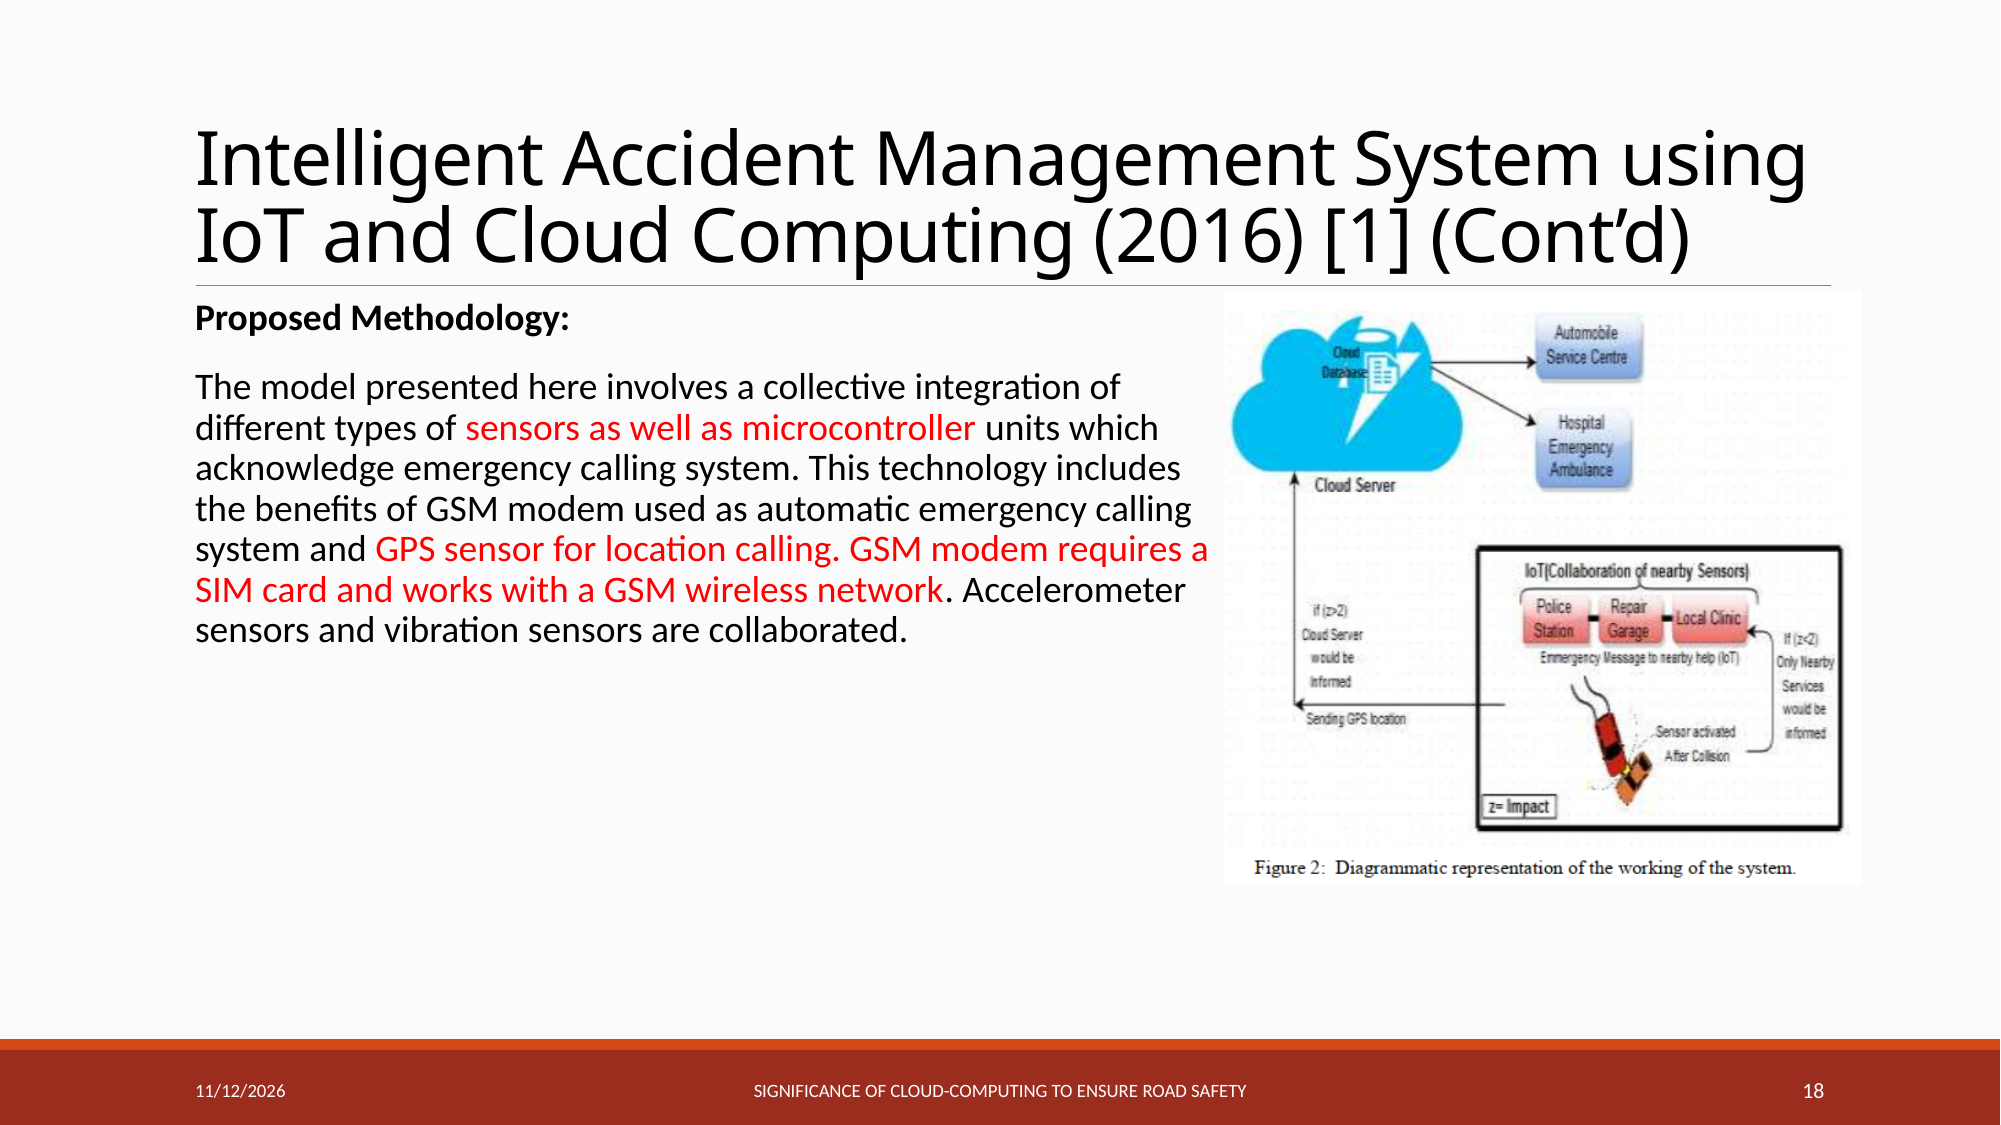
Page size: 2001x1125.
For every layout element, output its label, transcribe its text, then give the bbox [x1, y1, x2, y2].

picture [1222, 289, 1862, 885]
slide_number 18 [1624, 1059, 1840, 1120]
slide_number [180, 1059, 586, 1120]
list Proposed Methodology: The model presented here involves a collective integration of different types of sensors as well as microcontroller units which acknowledge emergency calling system. This technology includes the benefits of GSM modem used as automatic emergency calling system and GPS sensor for location calling. GSM modem requires a SIM card and works with a GSM wireless network. Accelerometer sensors and vibration sensors are collaborated. [180, 290, 1224, 951]
title Intelligent Accident Management System using IoT and Cloud Computing (2016) [1] (Cont’d) [180, 47, 1830, 285]
footer Significance of Cloud-Computing to ensure Road Safety [604, 1059, 1396, 1120]
